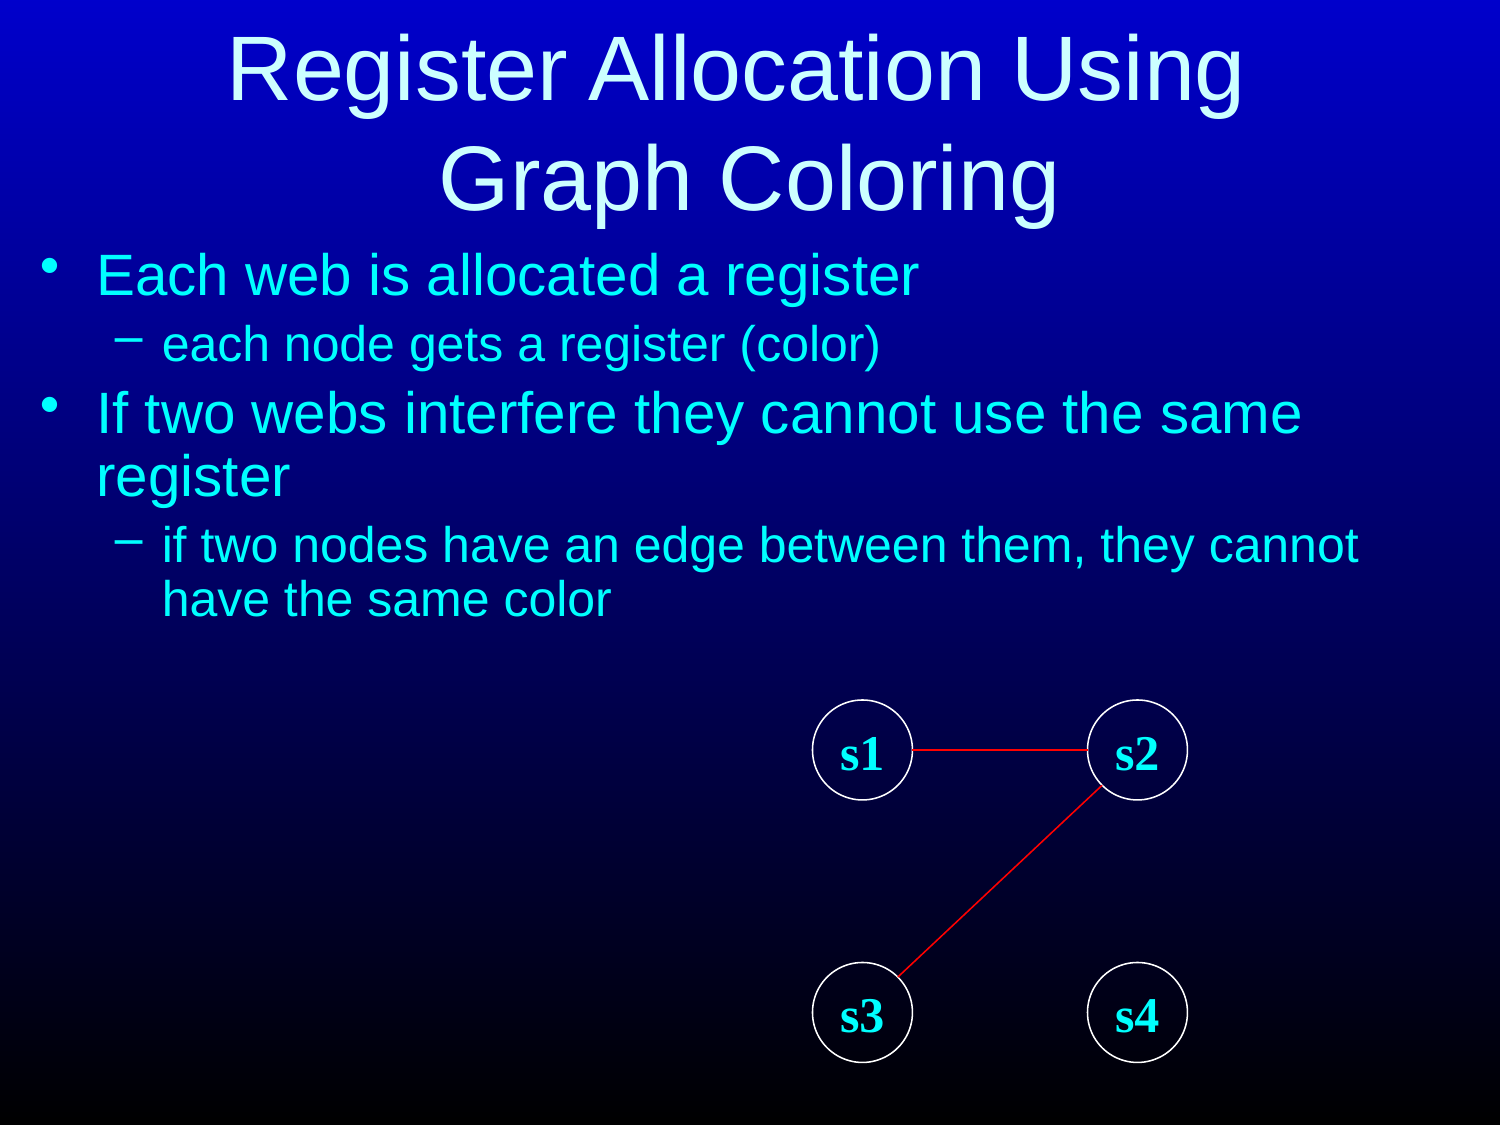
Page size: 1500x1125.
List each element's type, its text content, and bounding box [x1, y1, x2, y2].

list Each web is allocated a register each node gets a register (color) If two webs interfere they cannot use the same register if two nodes have an edge between them, they cannot have the same color [24, 237, 1463, 1038]
text_box s3 [825, 975, 900, 1050]
title Register Allocation Using Graph Coloring [62, 24, 1438, 213]
text_box [1175, 979, 1188, 1046]
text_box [897, 785, 1103, 978]
text_box [1175, 716, 1188, 783]
text_box [1107, 962, 1171, 975]
text_box [1087, 716, 1100, 783]
text_box s4 [1100, 975, 1175, 1050]
text_box [812, 716, 825, 784]
text_box [1104, 1050, 1171, 1063]
text_box [830, 788, 893, 800]
text_box [829, 1050, 896, 1063]
text_box [1087, 986, 1100, 1046]
text_box [829, 699, 895, 712]
text_box [1104, 699, 1171, 712]
text_box [900, 716, 913, 783]
text_box s2 [1100, 712, 1175, 788]
text_box [900, 986, 913, 1046]
text_box [1106, 788, 1170, 800]
text_box [829, 962, 892, 975]
text_box s1 [825, 712, 900, 788]
text_box [812, 979, 825, 1046]
